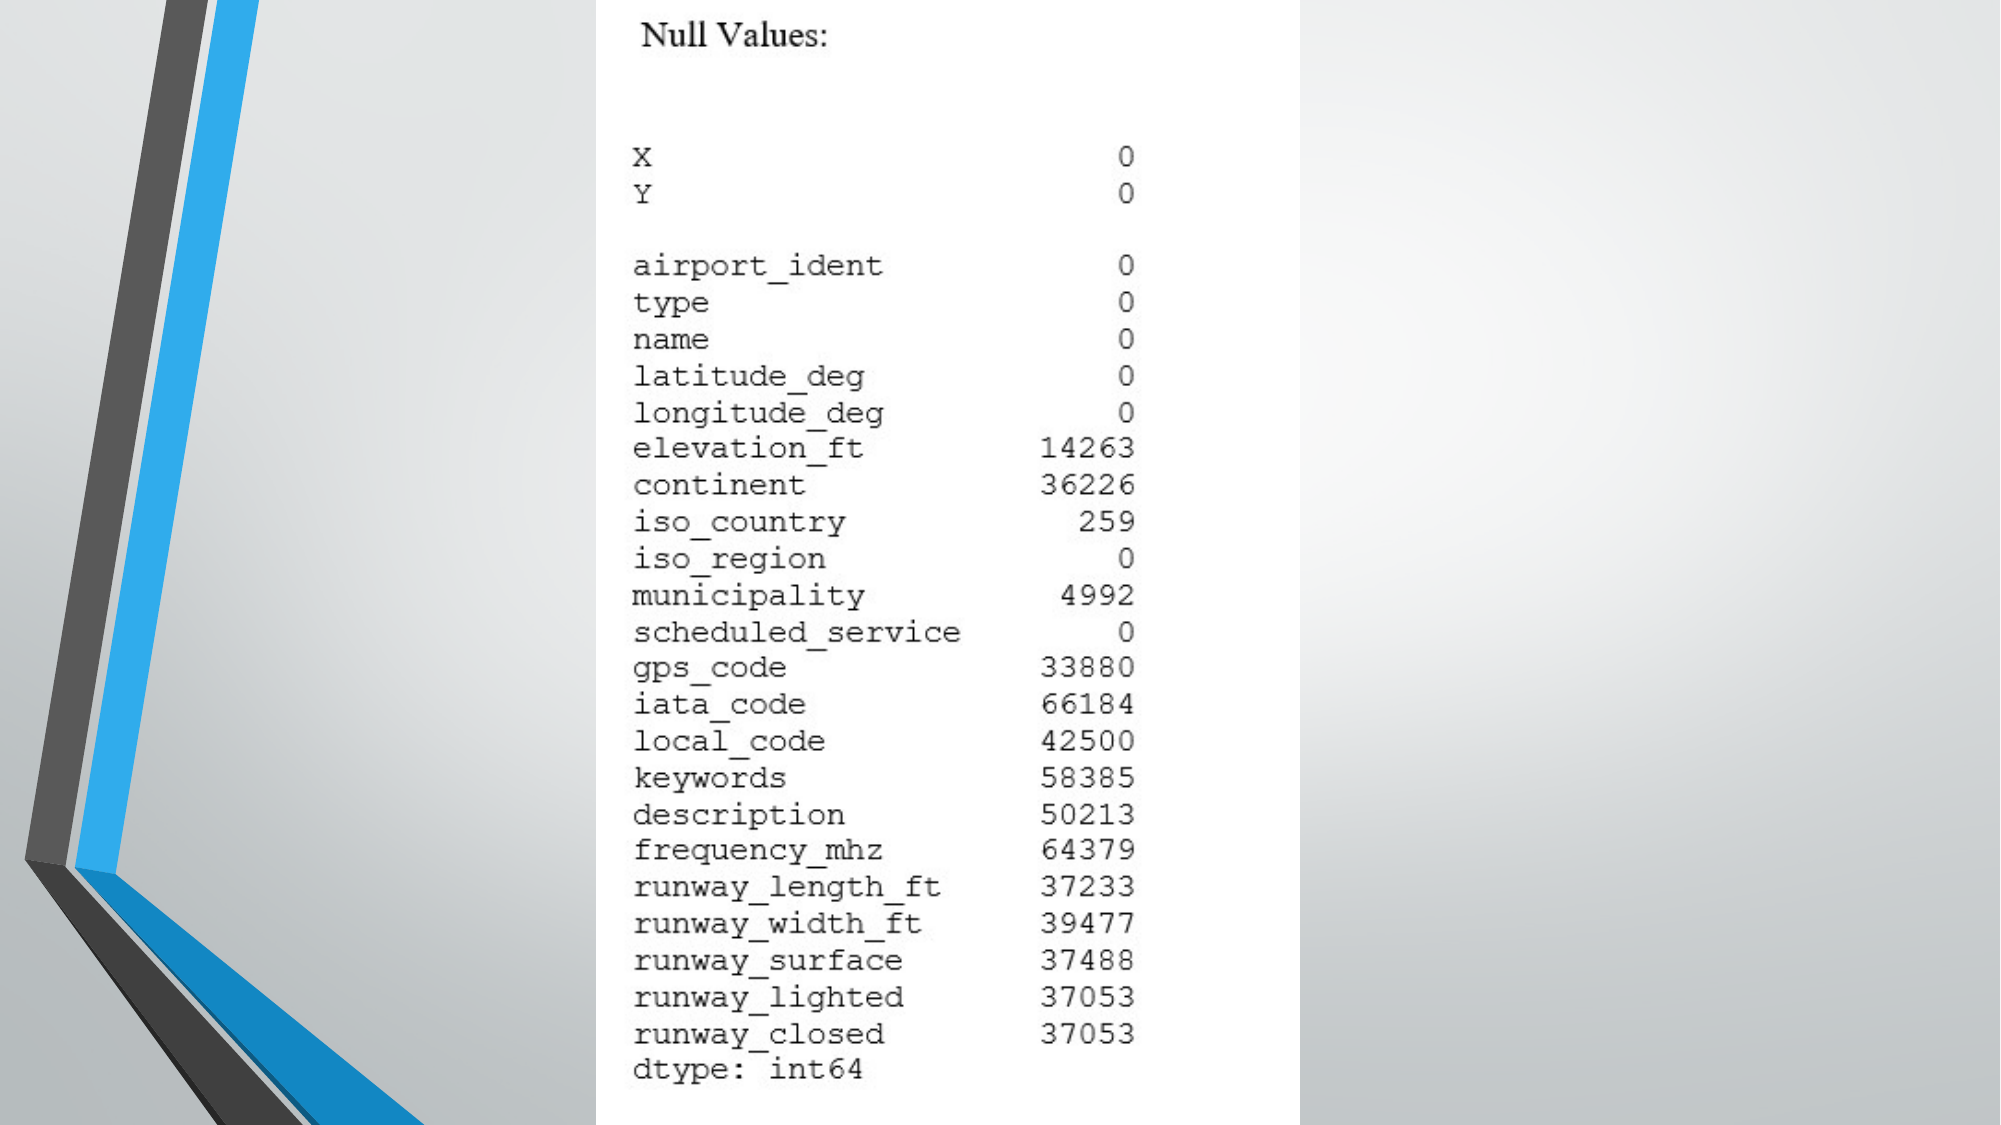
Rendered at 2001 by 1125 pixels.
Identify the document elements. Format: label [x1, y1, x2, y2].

picture [595, 0, 1301, 1125]
